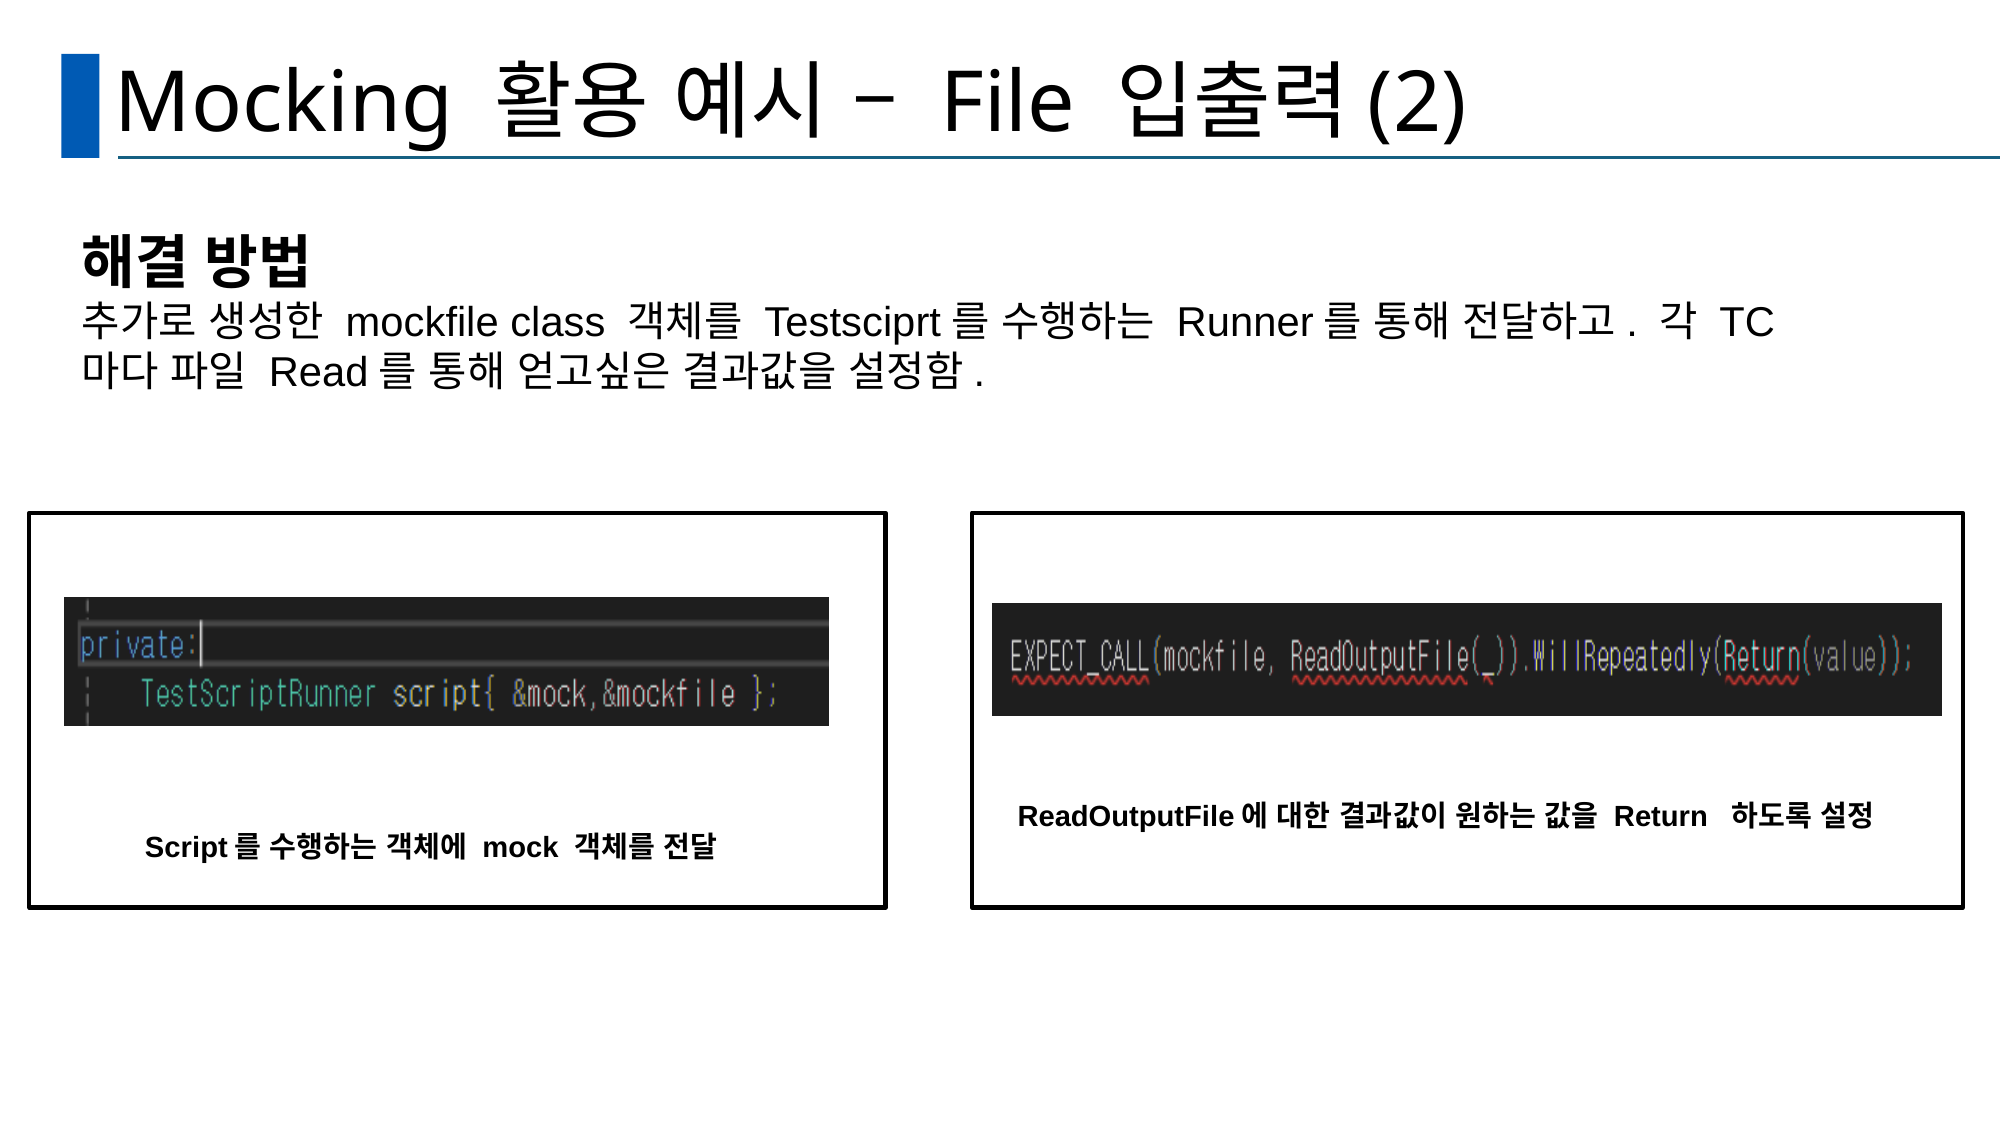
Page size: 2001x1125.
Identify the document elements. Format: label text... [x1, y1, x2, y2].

picture [64, 597, 829, 726]
text_box 해결 방법 추가로 생성한 mockfile class 객체를 Testsciprt를 수행하는 Runner를 통해 전달하고. 각 TC마다 파일 Read를 통해 얻고싶은 결과값을 설정함. [66, 217, 1825, 403]
title Mocking 활용 예시 – File 입출력(2) [99, 50, 1825, 158]
picture [992, 603, 1943, 716]
text_box [29, 512, 886, 908]
text_box [971, 512, 1963, 908]
